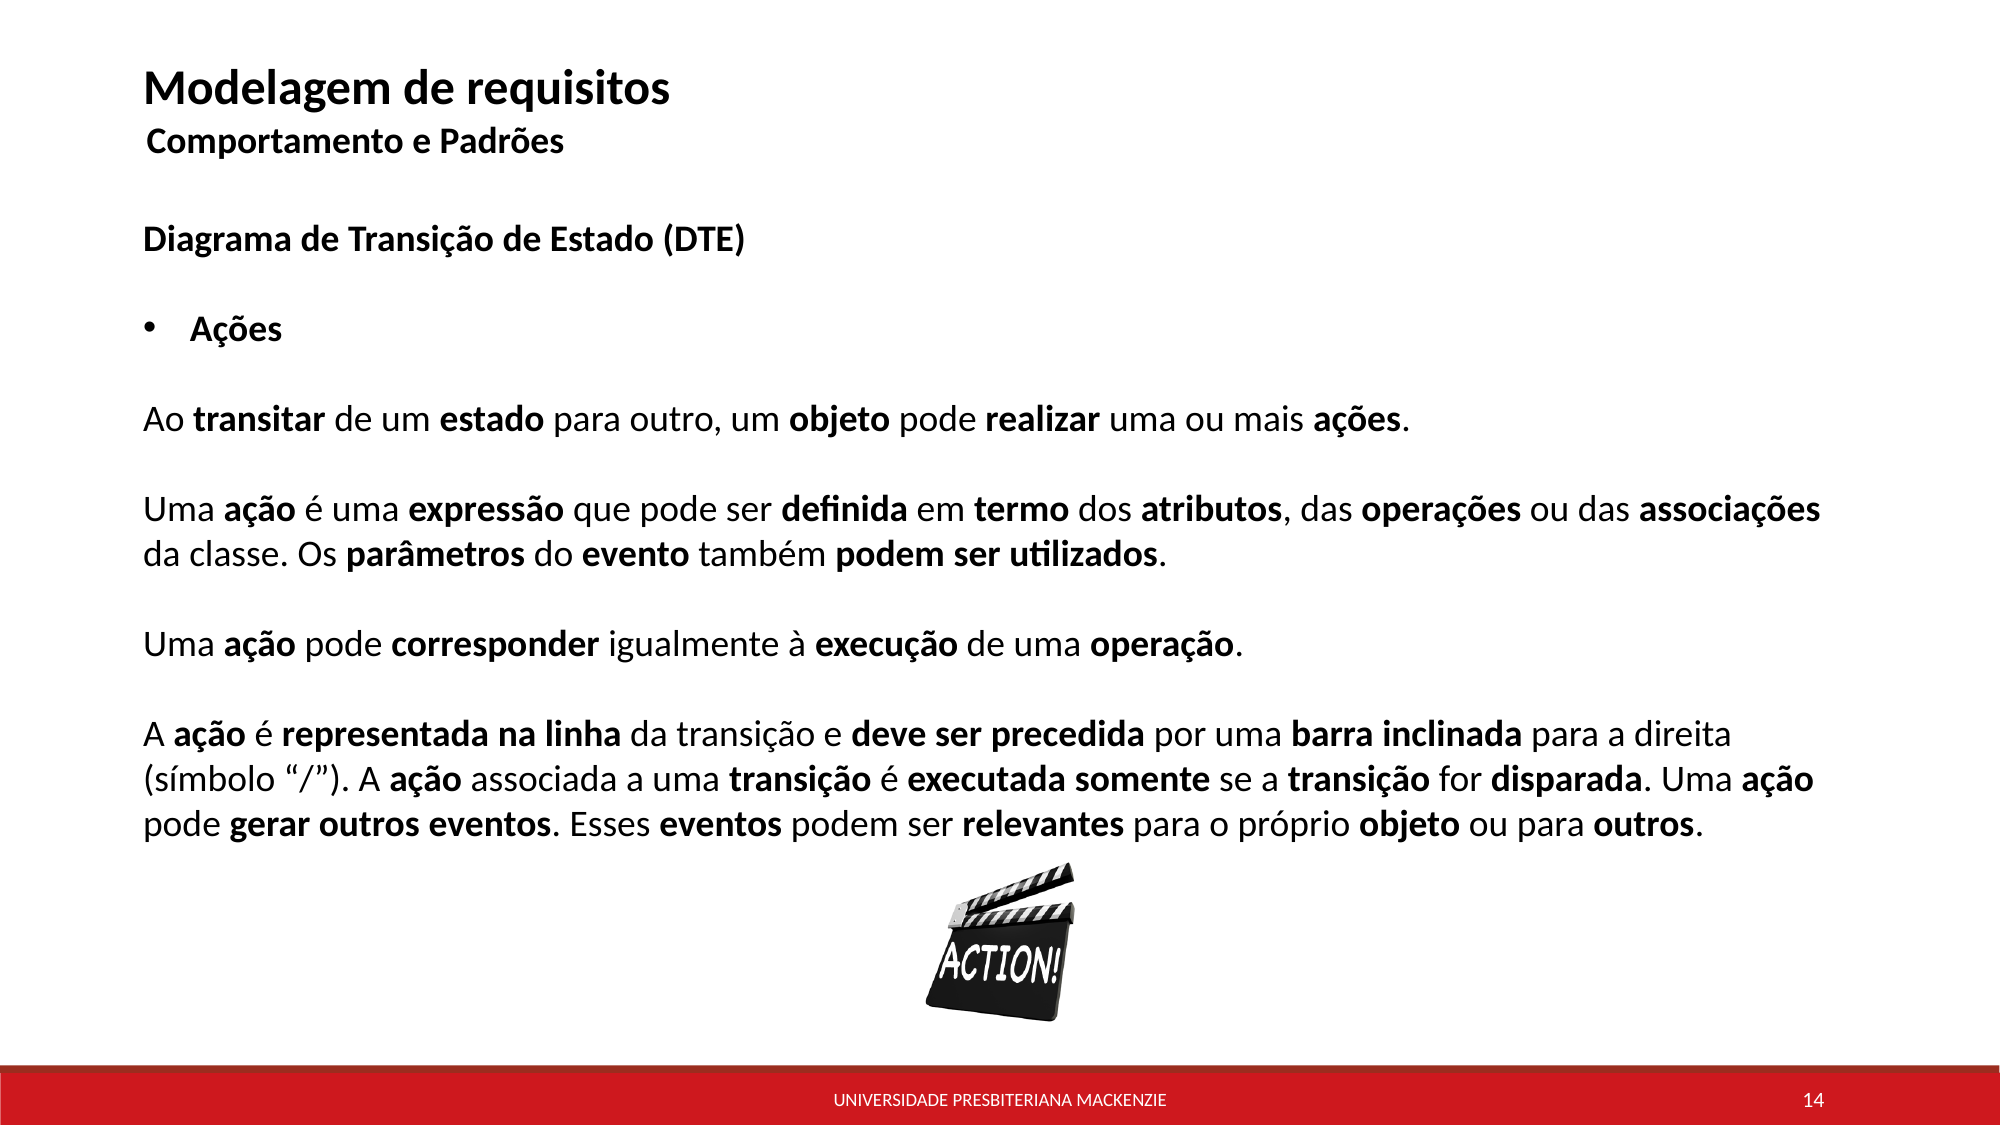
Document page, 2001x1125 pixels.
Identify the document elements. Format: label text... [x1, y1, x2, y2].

text_box Modelagem de requisitos [128, 47, 689, 122]
footer Universidade Presbiteriana Mackenzie [604, 1077, 1396, 1120]
text_box Comportamento e Padrões [131, 108, 605, 169]
slide_number 14 [1624, 1077, 1840, 1120]
text_box Diagrama de Transição de Estado (DTE) Ações Ao transitar de um estado para outro, um objeto pode realizar uma ou mais ações. Uma ação é uma expressão que pode ser definida em termo dos atributos, das operações ou das associações da classe. Os parâmetros do evento também podem ser utilizados. Uma ação pode corresponder igualmente à execução de uma operação. A ação é representada na linha da transição e deve ser precedida por uma barra inclinada para a direita (símbolo “/”). A ação associada a uma transição é executada somente se a transição for disparada. Uma ação pode gerar outros eventos. Esses eventos podem ser relevantes para o próprio objeto ou para outros. [128, 206, 1840, 852]
picture [923, 860, 1076, 1023]
